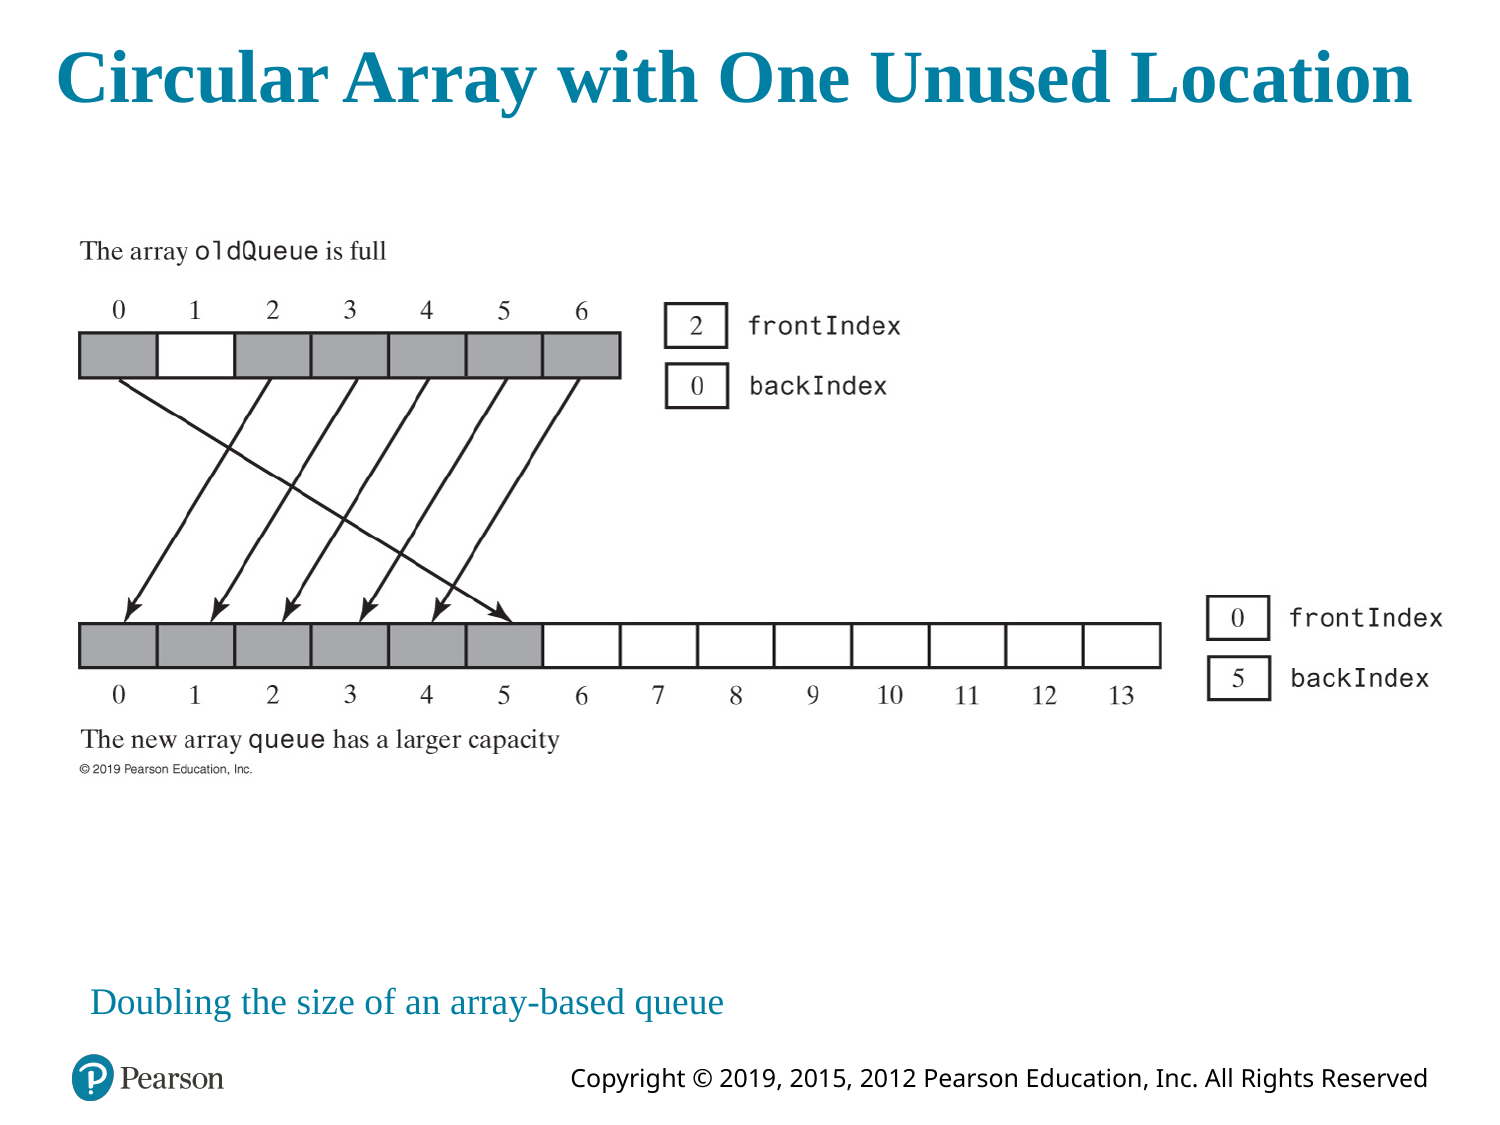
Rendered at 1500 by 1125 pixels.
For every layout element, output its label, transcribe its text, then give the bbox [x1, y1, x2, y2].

picture [72, 1087, 83, 1101]
picture [72, 234, 1449, 781]
picture [98, 1054, 224, 1101]
list Doubling the size of an array-based queue [74, 955, 1426, 1039]
picture [80, 1063, 106, 1088]
picture [72, 1054, 88, 1070]
title Circular Array with One Unused Location [40, 0, 1438, 133]
